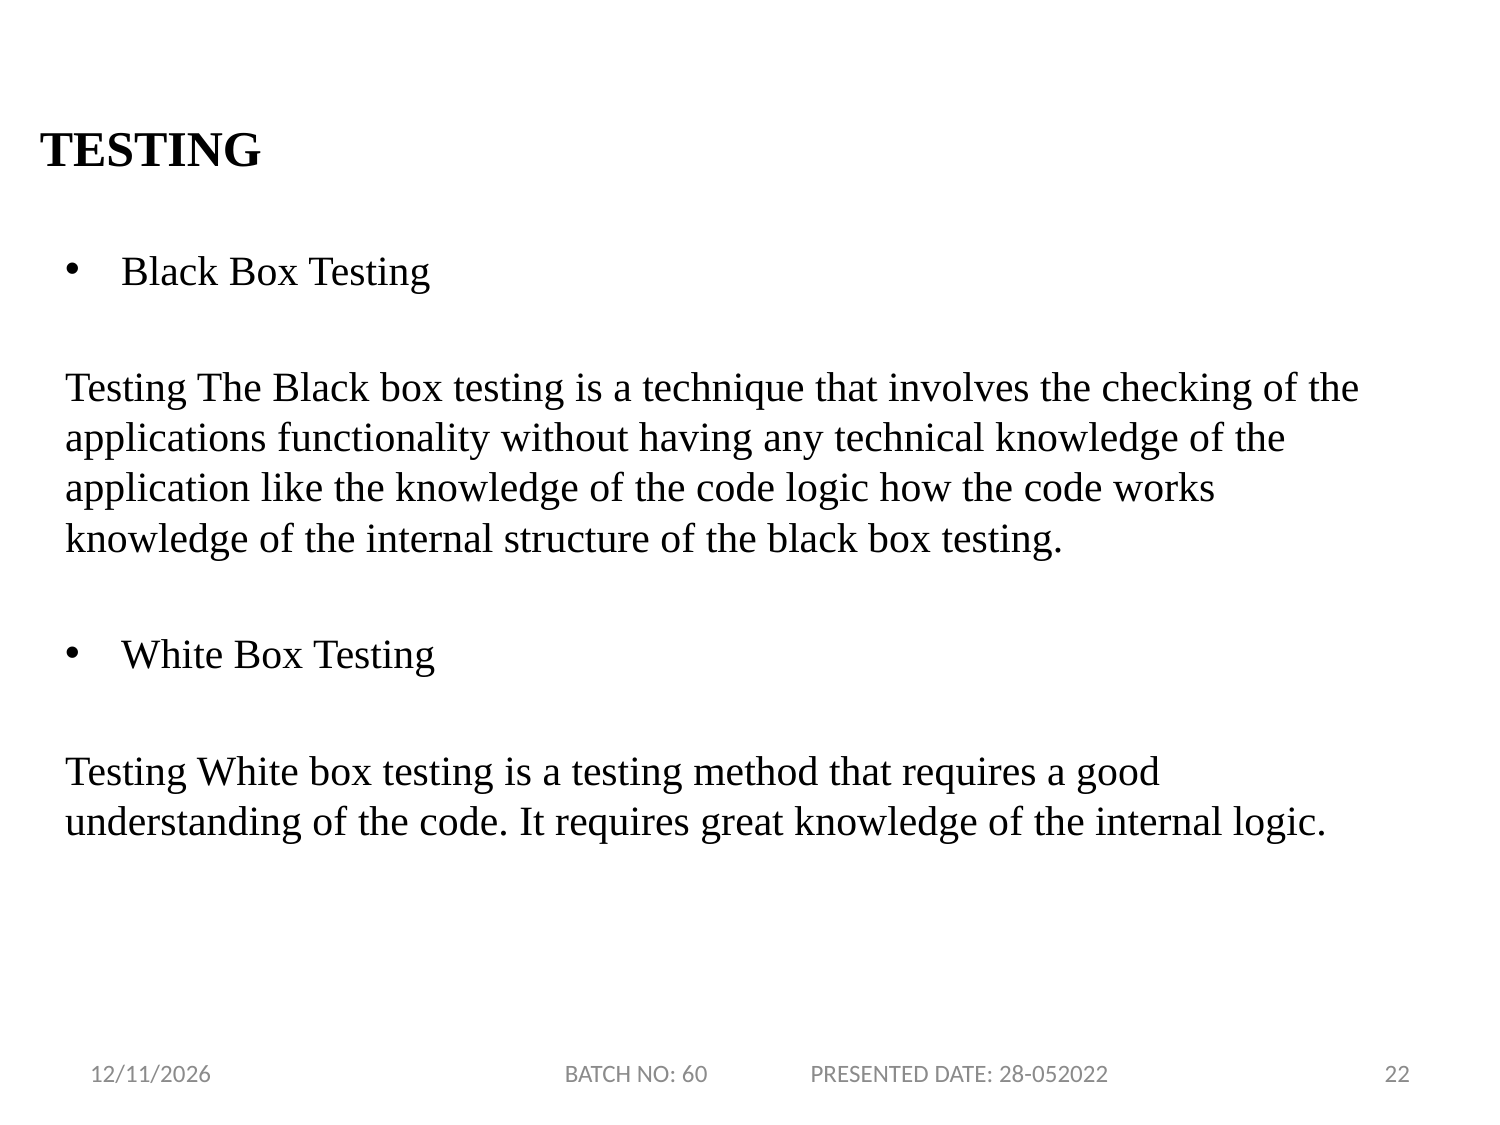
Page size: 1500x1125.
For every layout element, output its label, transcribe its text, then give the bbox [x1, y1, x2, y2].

title TESTING [24, 52, 1375, 240]
footer BATCH NO: 60 PRESENTED DATE: 28-052022 [512, 1042, 1074, 1103]
list Black Box Testing Testing The Black box testing is a technique that involves the checking of the applications functionality without having any technical knowledge of the application like the knowledge of the code logic how the code works knowledge of the internal structure of the black box testing. White Box Testing Testing White box testing is a testing method that requires a good understanding of the code. It requires great knowledge of the internal logic. [50, 235, 1400, 975]
slide_number 22 [1074, 1042, 1425, 1103]
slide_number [75, 1042, 425, 1103]
